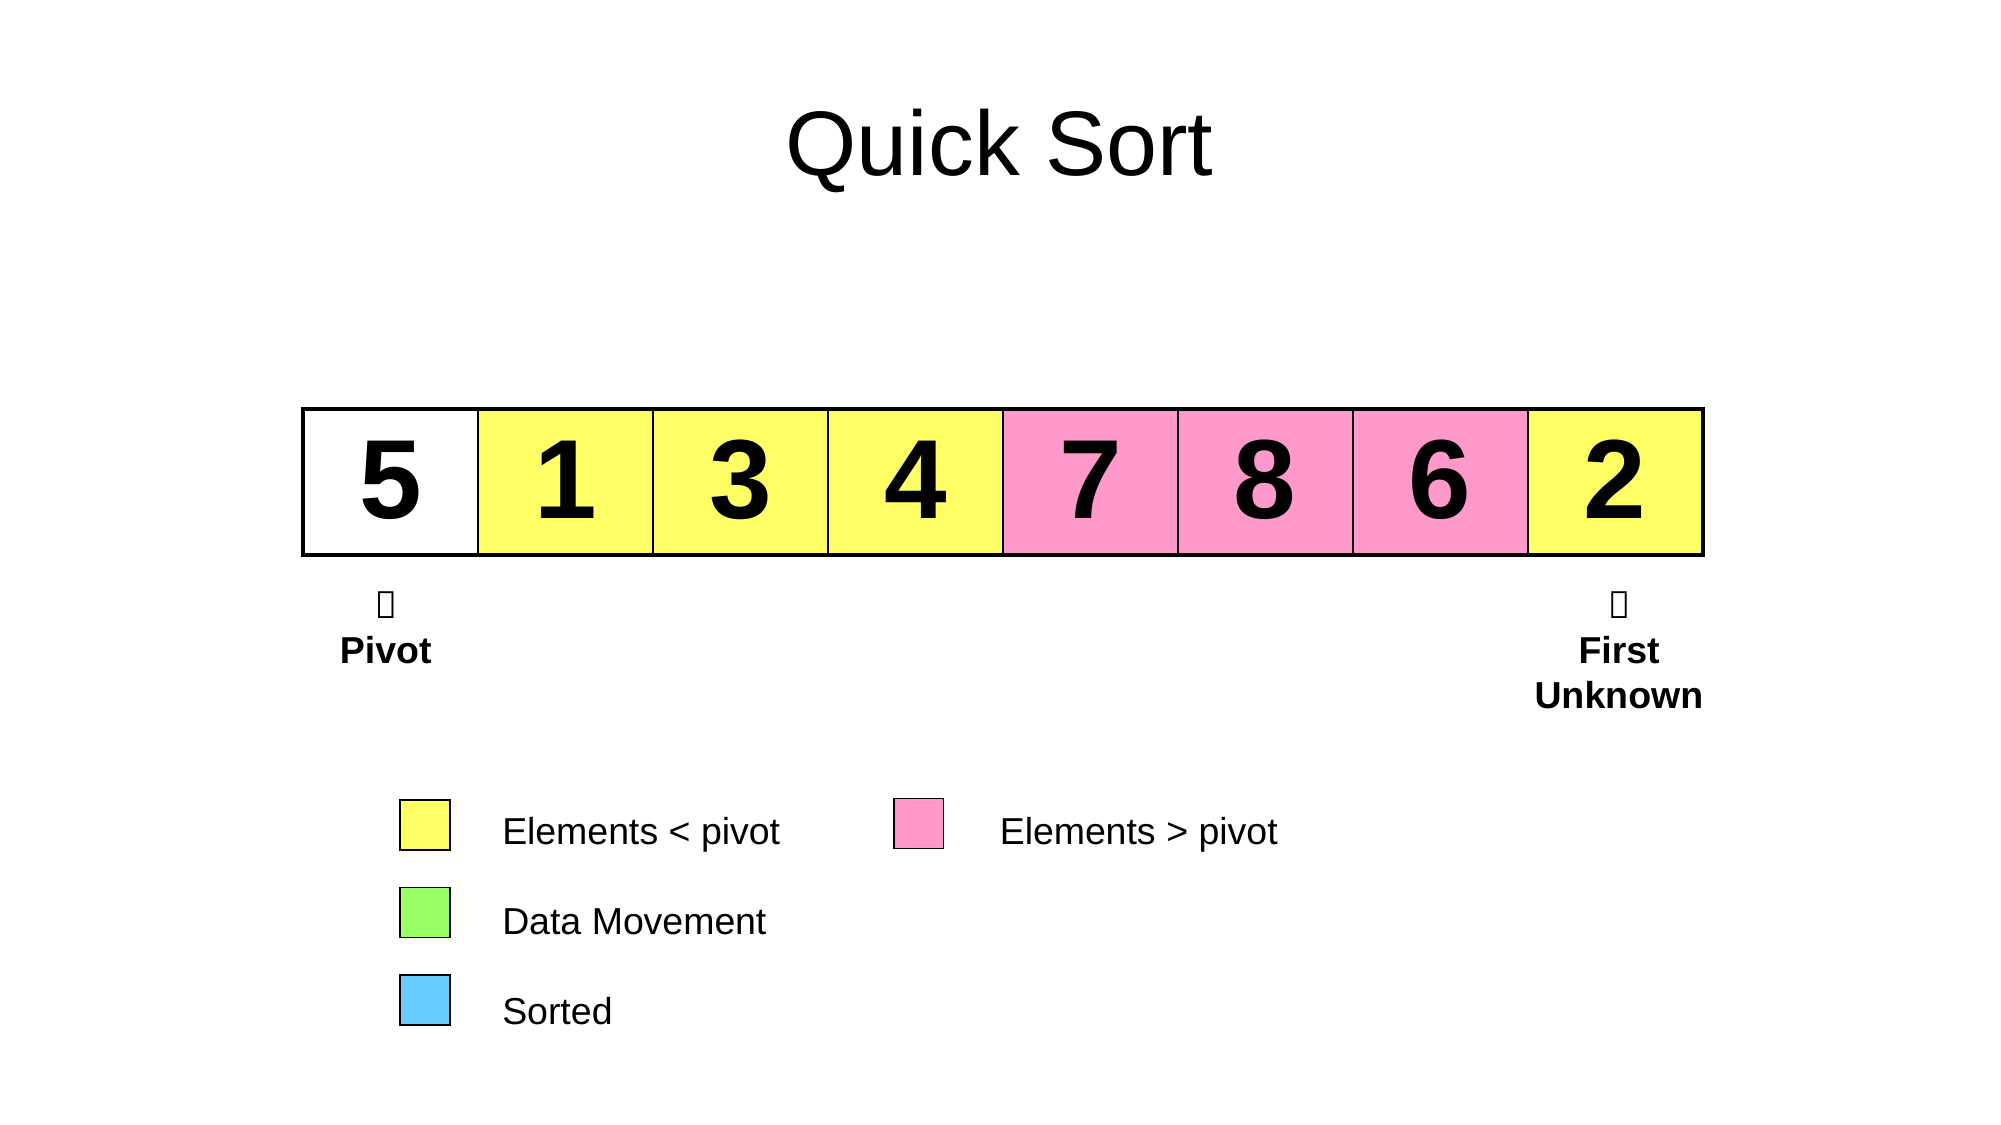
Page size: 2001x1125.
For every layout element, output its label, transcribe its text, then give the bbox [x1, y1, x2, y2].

table_header 2 [1529, 411, 1701, 553]
table_header 8 [1179, 411, 1352, 553]
text_box Elements < pivot Elements > pivot Data Movement Sorted [487, 799, 1402, 1040]
table_header 7 [1004, 411, 1177, 553]
text_box [399, 975, 450, 1025]
table_header 6 [1354, 411, 1527, 553]
table_header 4 [829, 411, 1002, 553]
title Quick Sort [99, 45, 1900, 233]
text_box  First Unknown [1519, 574, 1719, 724]
text_box [399, 887, 450, 938]
text_box [893, 798, 944, 849]
table_header 1 [479, 411, 652, 553]
text_box  Pivot [325, 574, 447, 679]
table_header 5 [305, 411, 477, 553]
table_header 3 [654, 411, 827, 553]
text_box [399, 800, 450, 850]
